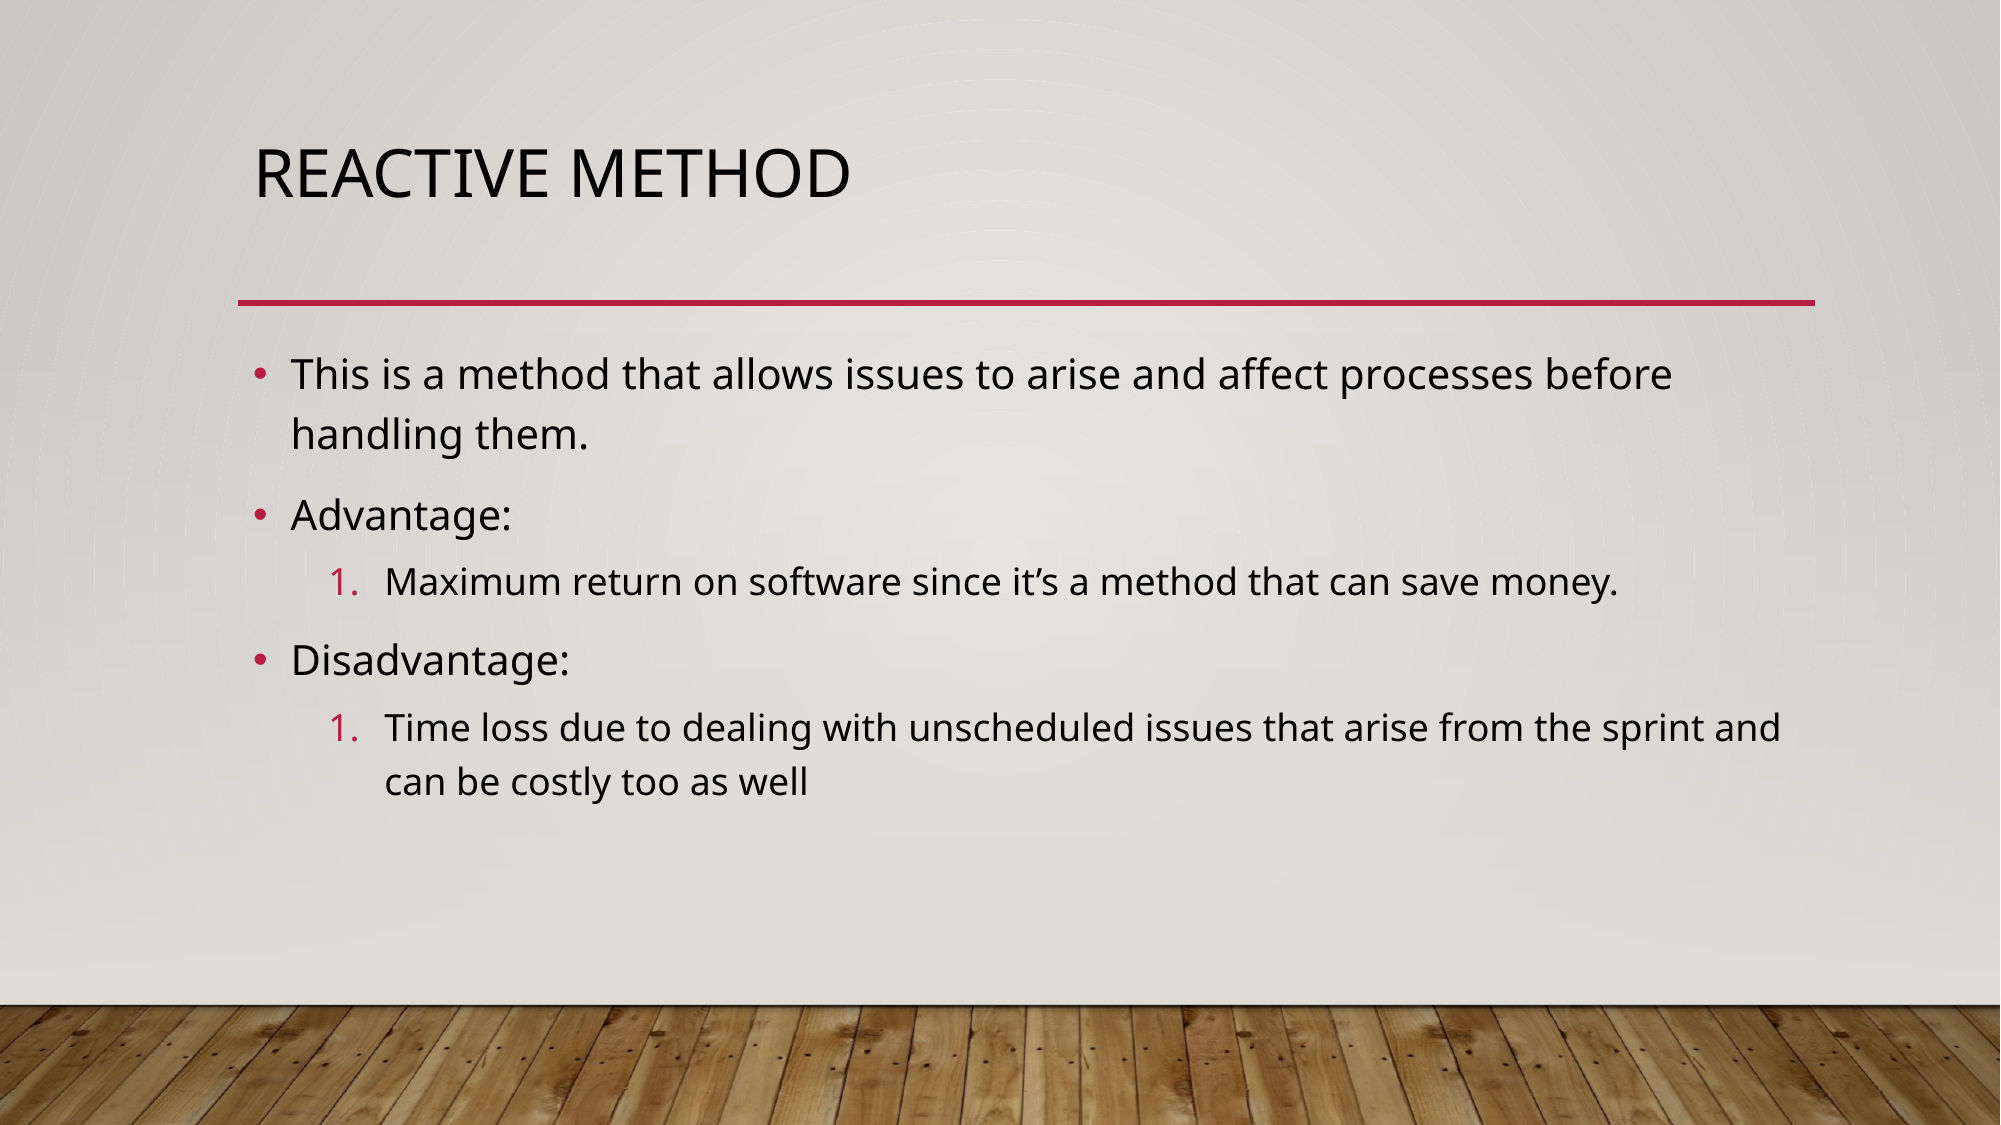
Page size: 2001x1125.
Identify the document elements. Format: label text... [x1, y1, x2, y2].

picture [0, 1005, 2000, 1125]
title reactive method [238, 131, 1814, 305]
list This is a method that allows issues to arise and affect processes before handling them. Advantage: Maximum return on software since it’s a method that can save money. Disadvantage: Time loss due to dealing with unscheduled issues that arise from the sprint and can be costly too as well [238, 330, 1814, 897]
